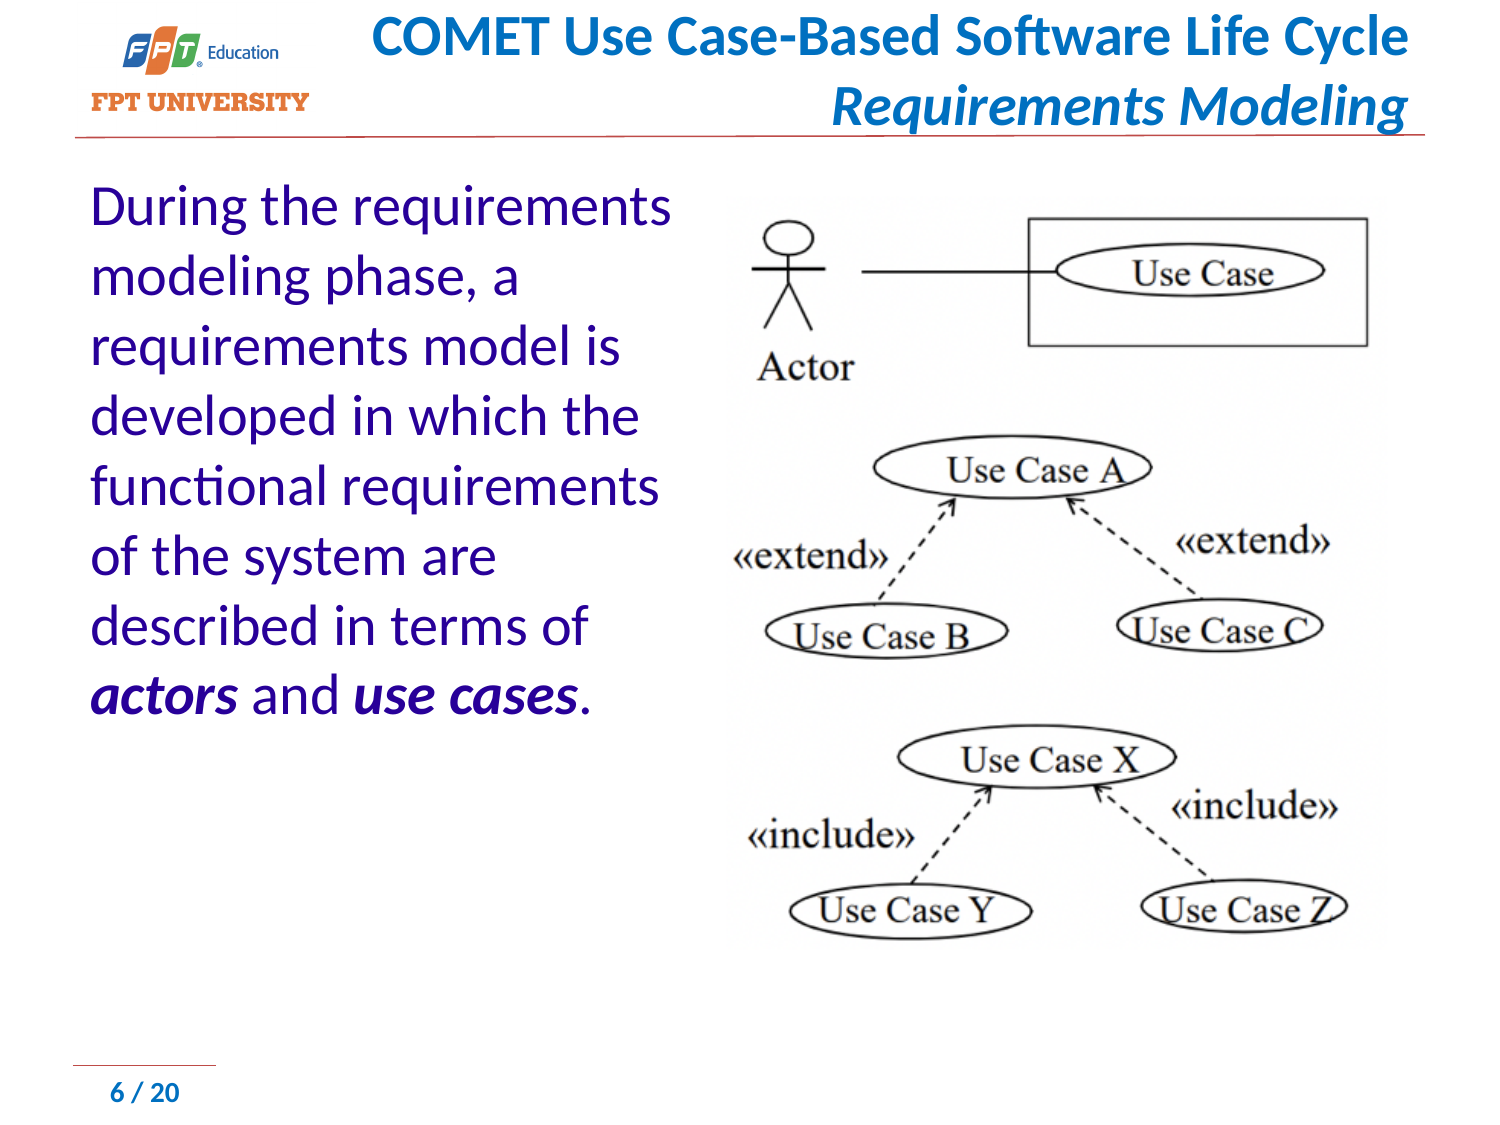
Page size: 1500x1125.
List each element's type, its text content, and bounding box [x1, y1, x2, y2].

title COMET Use Case-Based Software Life Cycle Requirements Modeling [315, 0, 1425, 135]
list During the requirements modeling phase, a requirements model is developed in which the functional requirements of the system are described in terms of actors and use cases. [75, 160, 727, 1047]
picture [726, 195, 1389, 950]
picture [77, 2, 315, 133]
